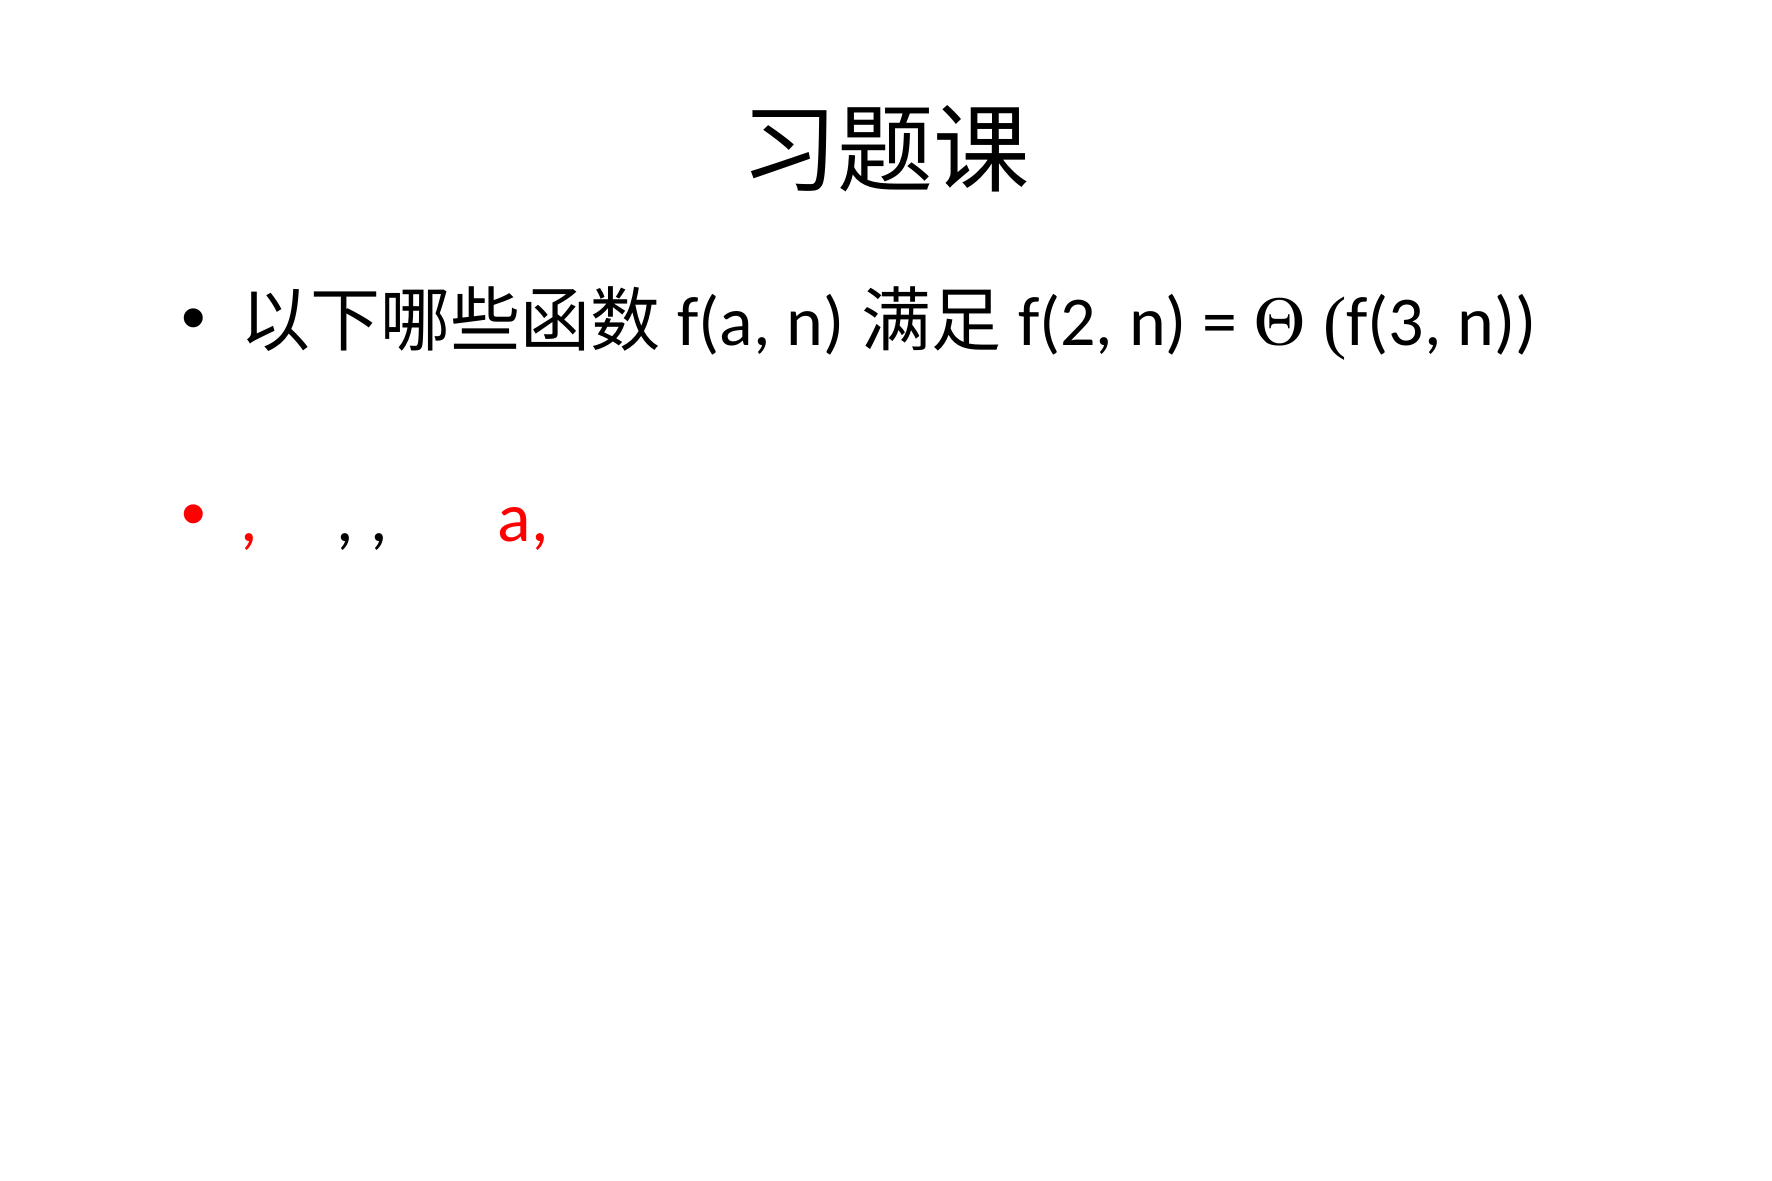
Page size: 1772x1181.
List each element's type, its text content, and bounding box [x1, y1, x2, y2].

title 习题课 [88, 47, 1683, 245]
